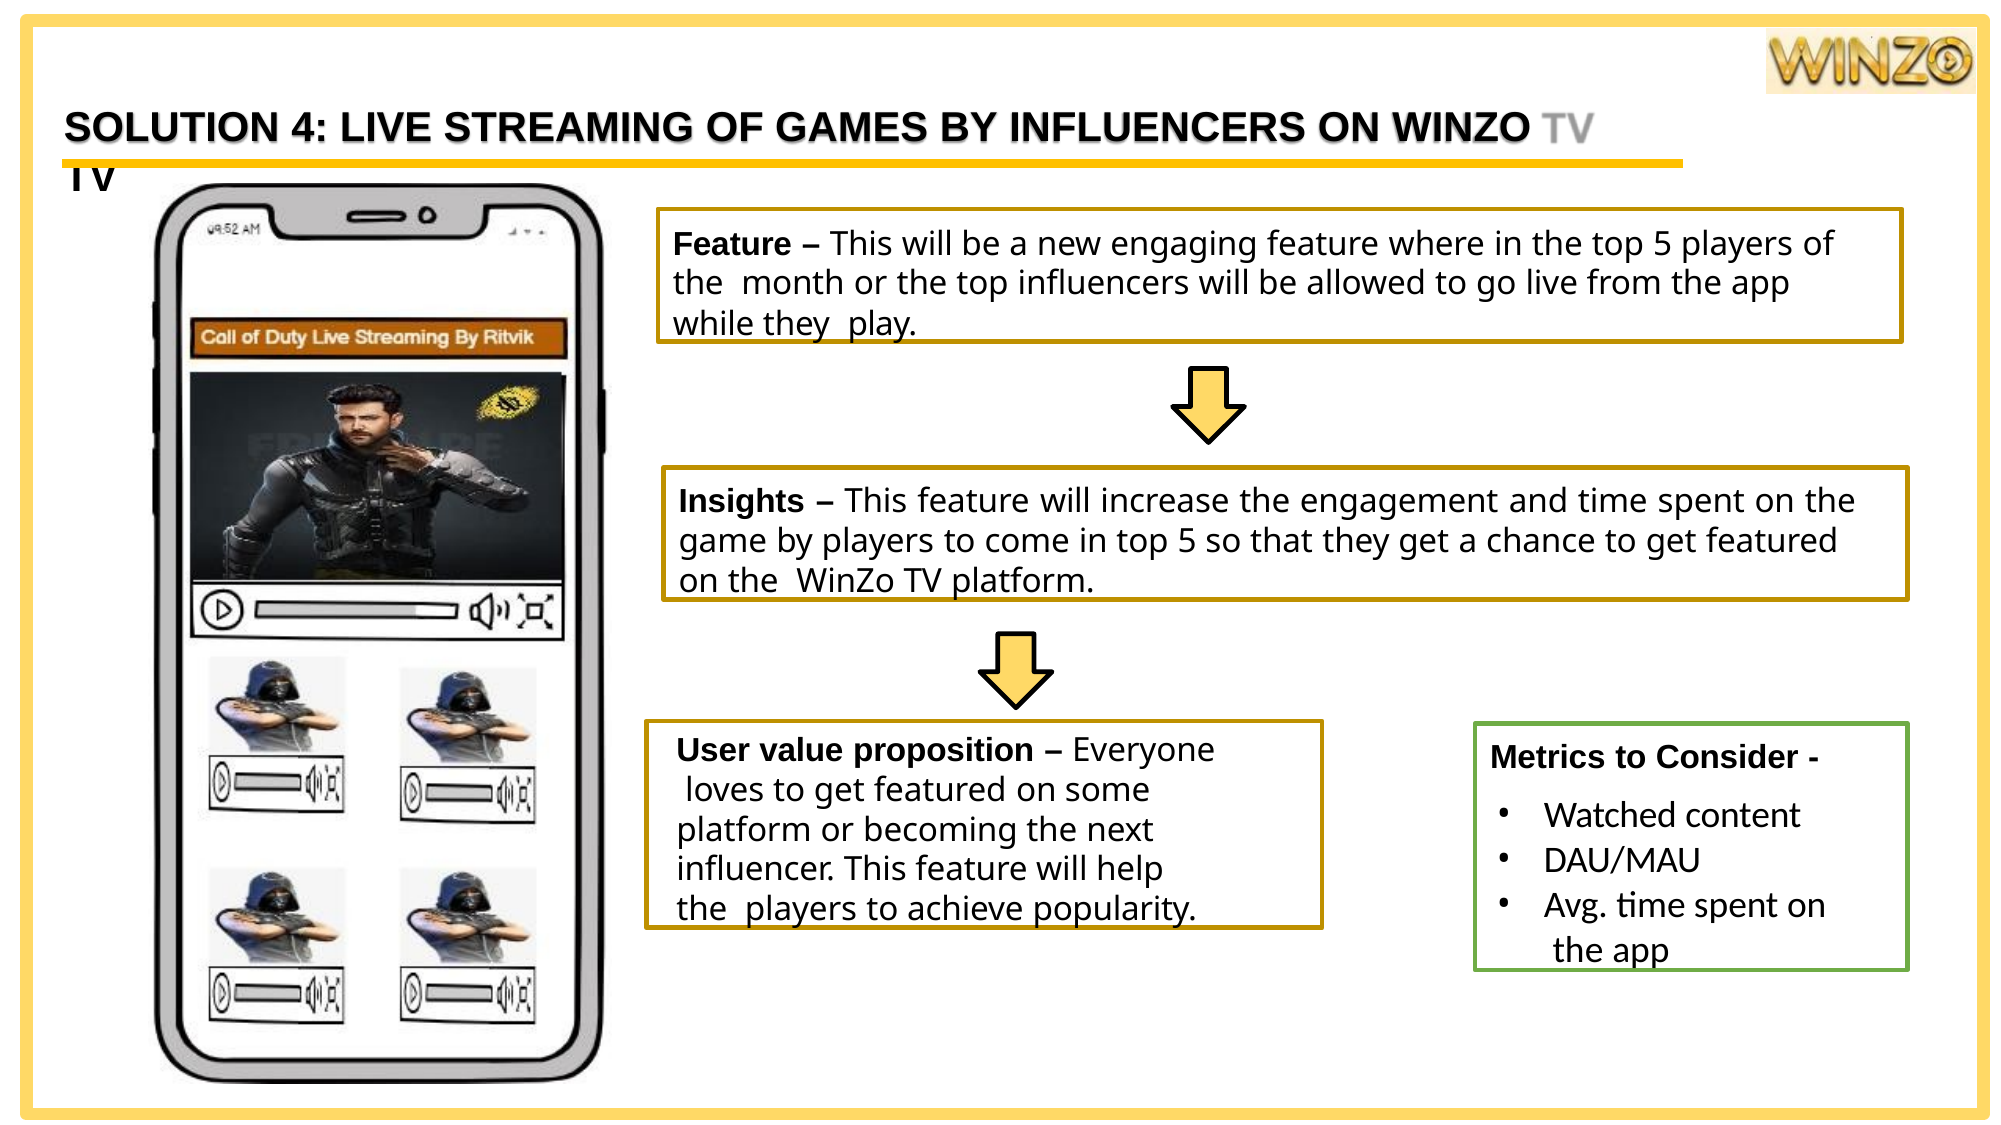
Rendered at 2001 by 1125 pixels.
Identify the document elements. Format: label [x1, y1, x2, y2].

text_box [19, 13, 1991, 1121]
text_box [977, 631, 1055, 711]
picture [148, 183, 612, 1084]
text_box [1169, 365, 1248, 446]
picture [64, 110, 1597, 146]
